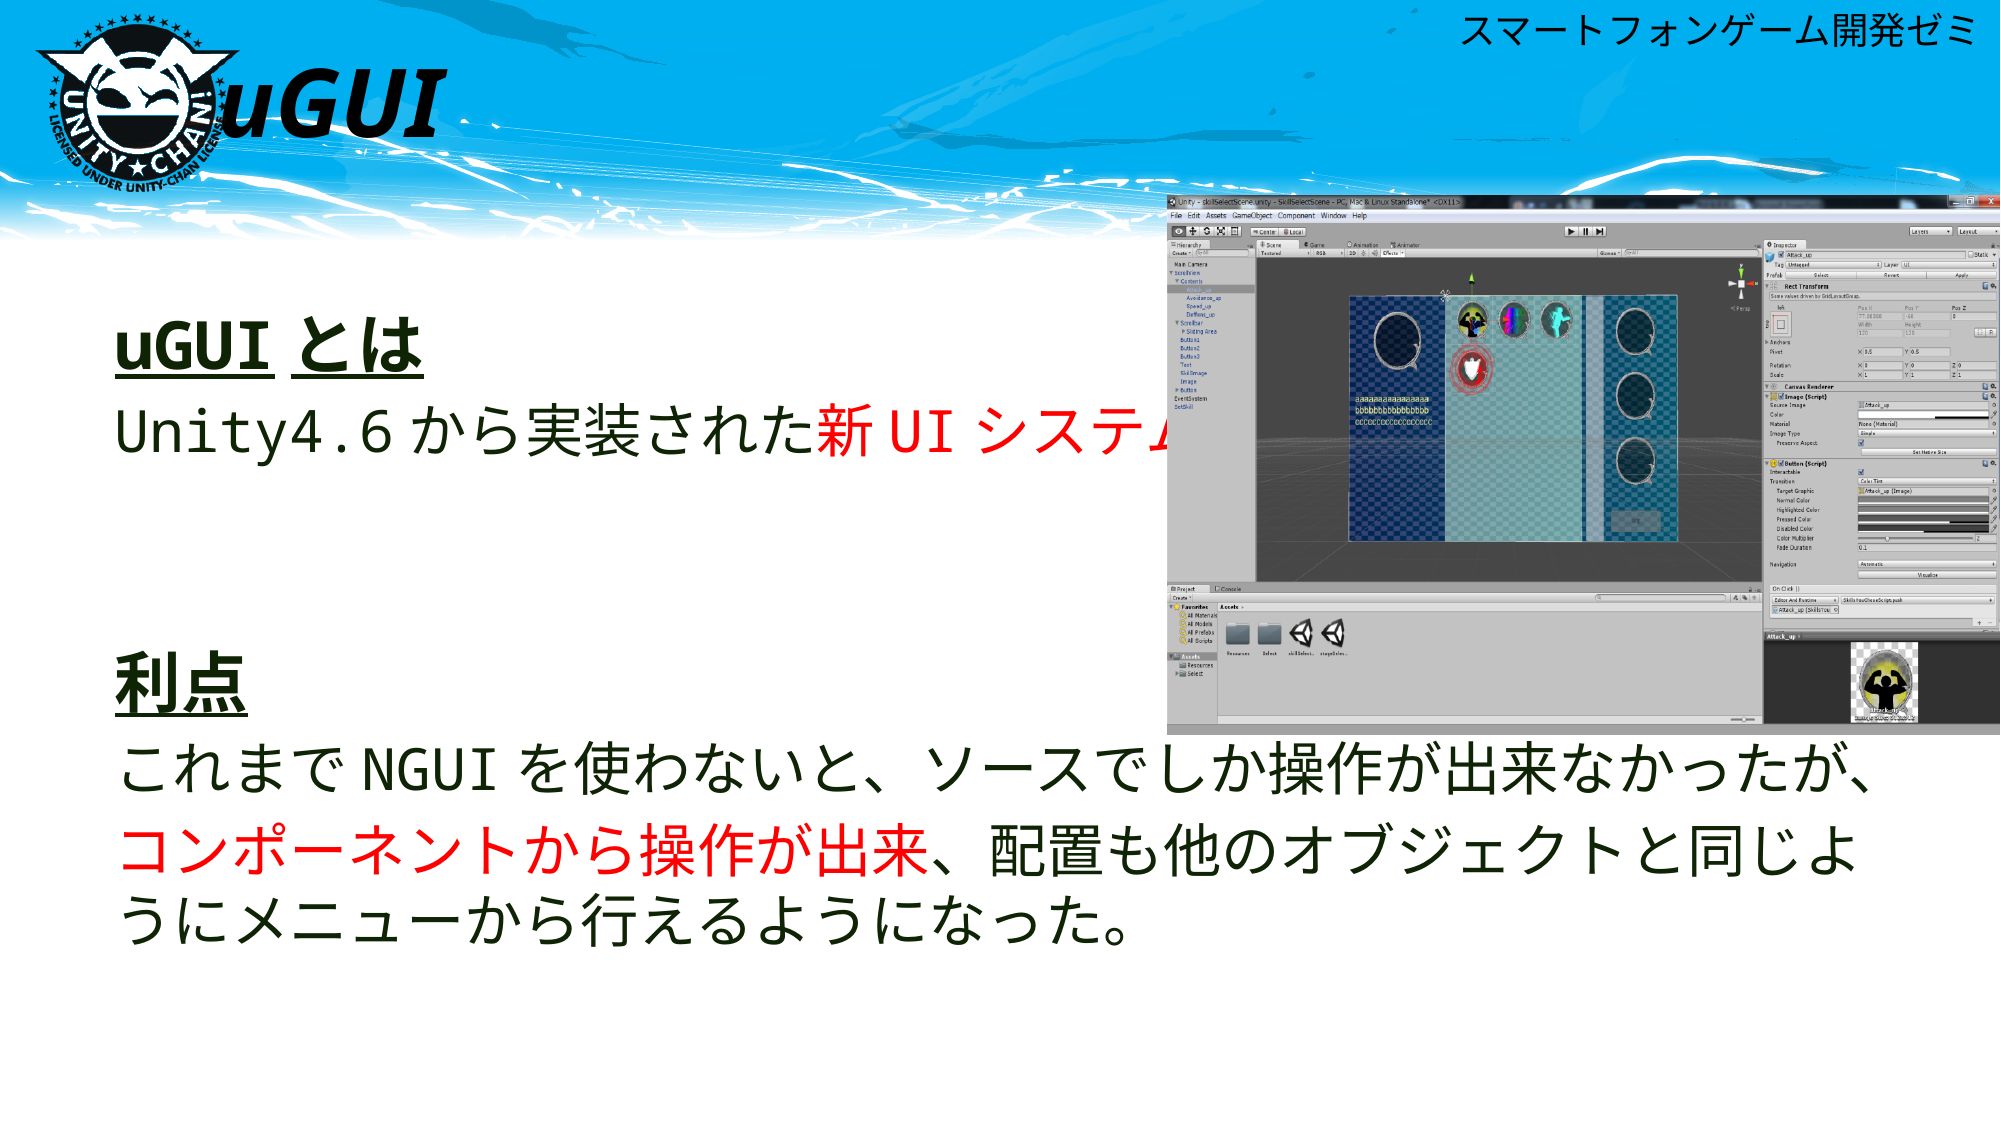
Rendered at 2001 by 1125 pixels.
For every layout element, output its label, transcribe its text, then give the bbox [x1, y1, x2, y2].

picture [1167, 195, 2000, 735]
text_box スマートフォンゲーム開発ゼミ [1443, 0, 1997, 60]
picture [35, 25, 240, 192]
title uGUI [246, 35, 1894, 164]
list uGUIとは Unity4.6から実装された新UIシステム。 利点 これまでNGUIを使わないと、ソースでしか操作が出来なかったが、 コンポーネントから操作が出来、配置も他のオブジェクトと同じようにメニューから行えるようになった。 [99, 295, 1900, 1055]
